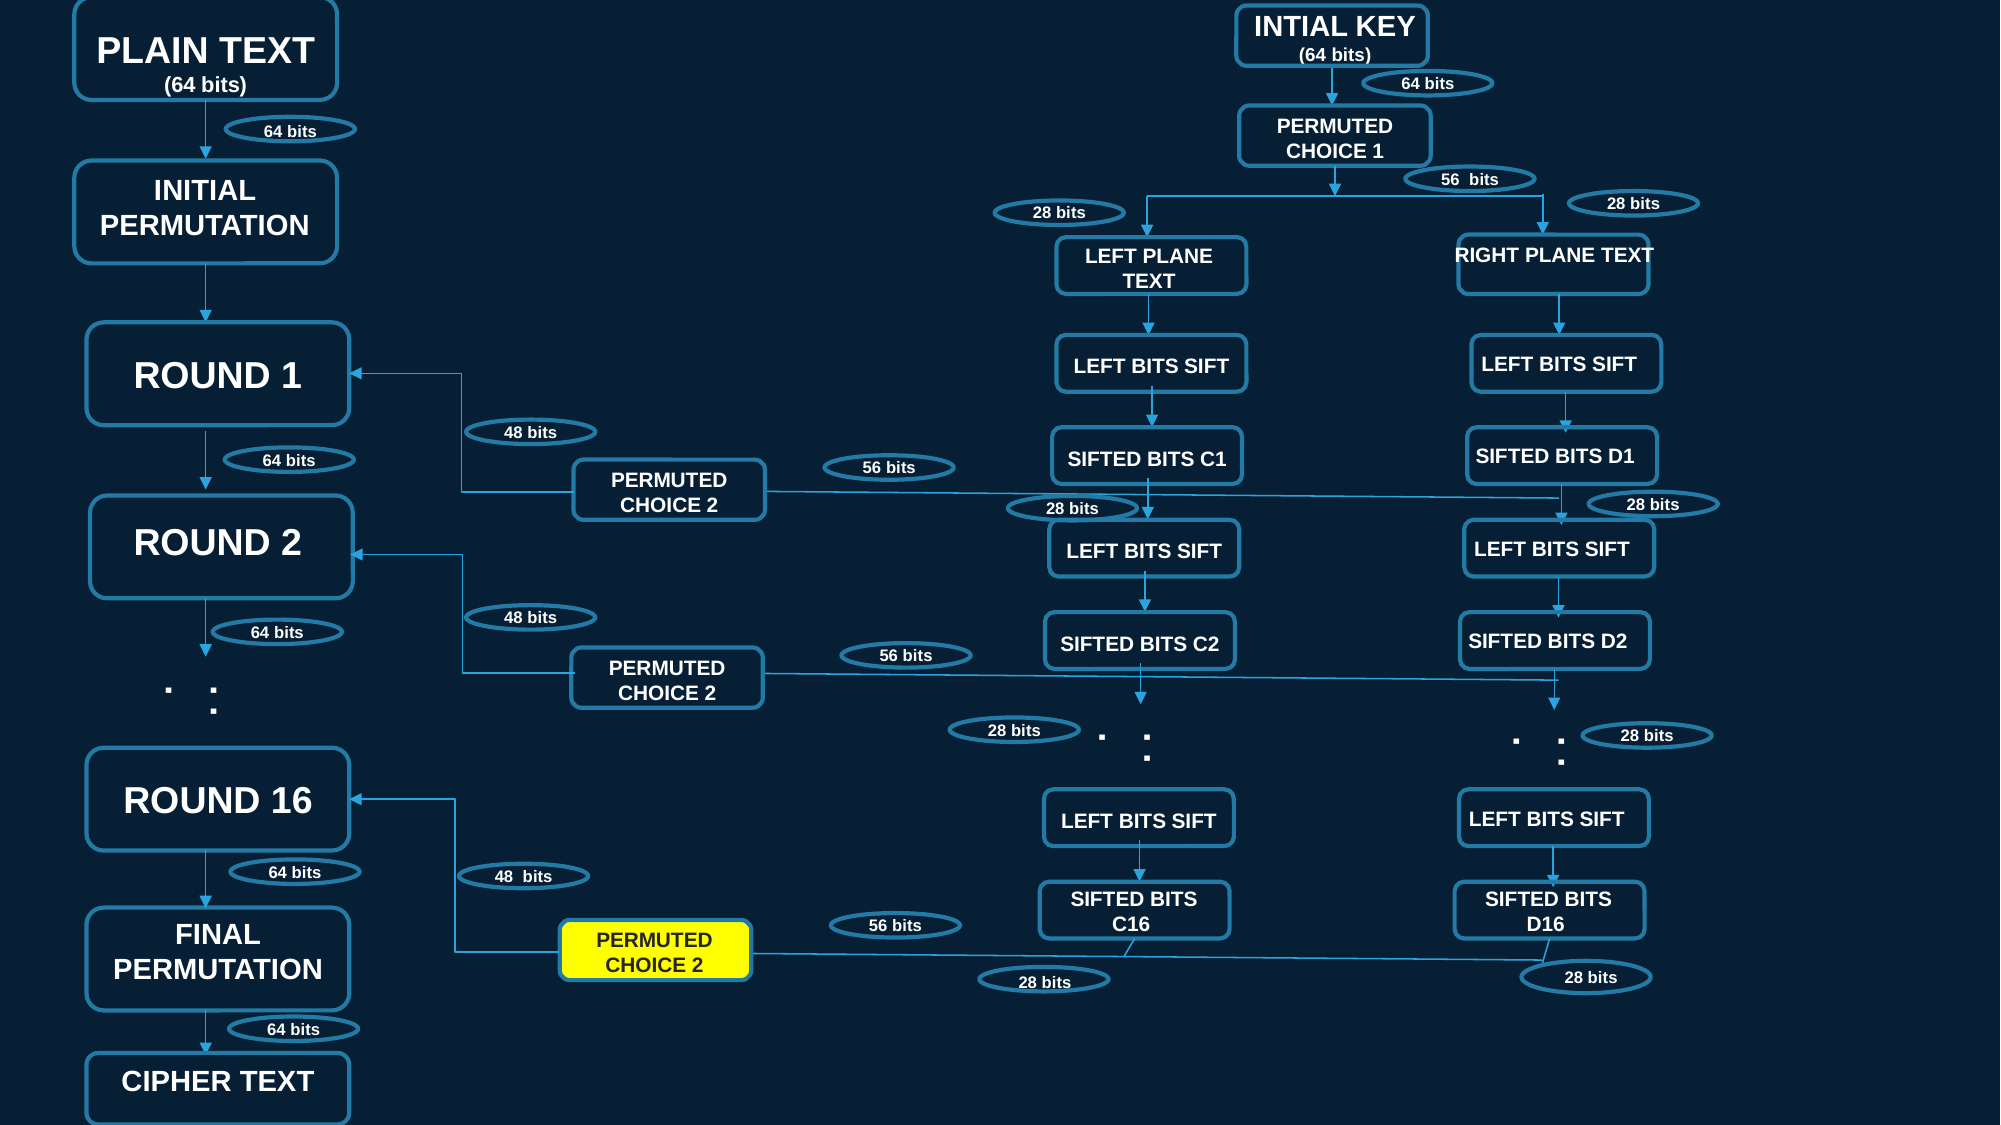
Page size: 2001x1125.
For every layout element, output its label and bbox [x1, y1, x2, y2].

text_box [84, 670, 1785, 1125]
text_box [757, 907, 1034, 943]
text_box [206, 477, 211, 487]
text_box [72, 0, 1792, 712]
text_box [1549, 697, 1553, 708]
text_box [1135, 691, 1140, 703]
text_box [907, 964, 1183, 1000]
text_box [1538, 222, 1542, 232]
text_box [1146, 599, 1150, 610]
text_box [1147, 414, 1151, 425]
text_box [206, 895, 211, 906]
text_box [1144, 322, 1148, 332]
text_box [1141, 691, 1146, 704]
text_box [1140, 599, 1144, 610]
text_box [201, 309, 205, 320]
text_box [206, 309, 211, 320]
text_box [1140, 869, 1145, 878]
text_box [201, 148, 205, 158]
text_box [1555, 697, 1559, 709]
